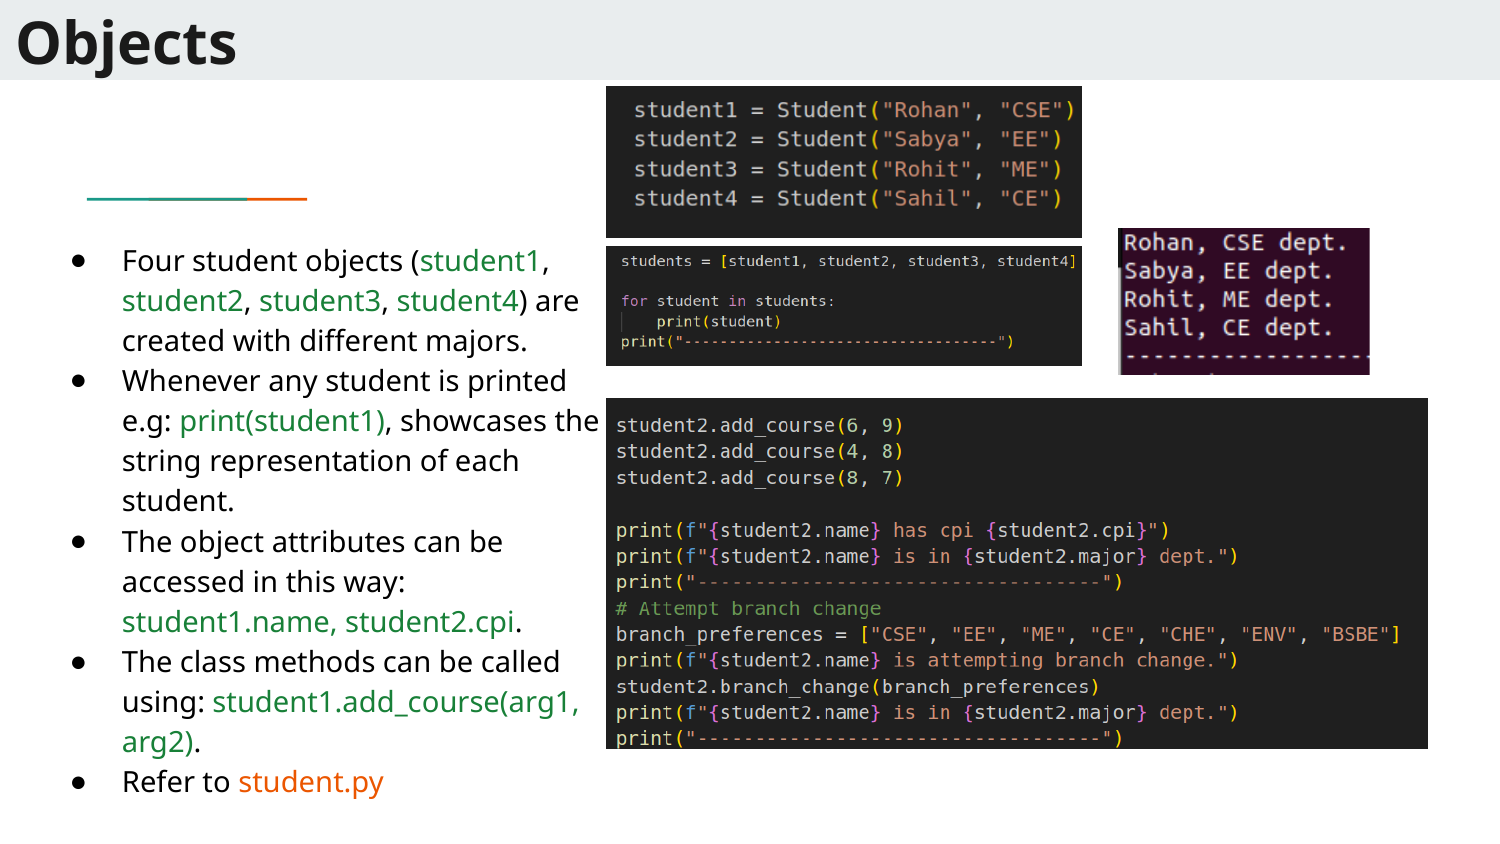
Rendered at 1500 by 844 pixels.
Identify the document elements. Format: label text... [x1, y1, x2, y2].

picture [606, 398, 1428, 749]
title Objects [0, 0, 1500, 69]
picture [606, 86, 1082, 238]
picture [1117, 228, 1370, 375]
picture [606, 245, 1082, 367]
list Four student objects (student1, student2, student3, student4) are created with different majors. Whenever any student is printed e.g: print(student1), showcases the string representation of each student. The object attributes can be accessed in this way: student1.name, student2.cpi. The class methods can be called using: student1.add_course(arg1, arg2). Refer to student.py [31, 221, 630, 823]
